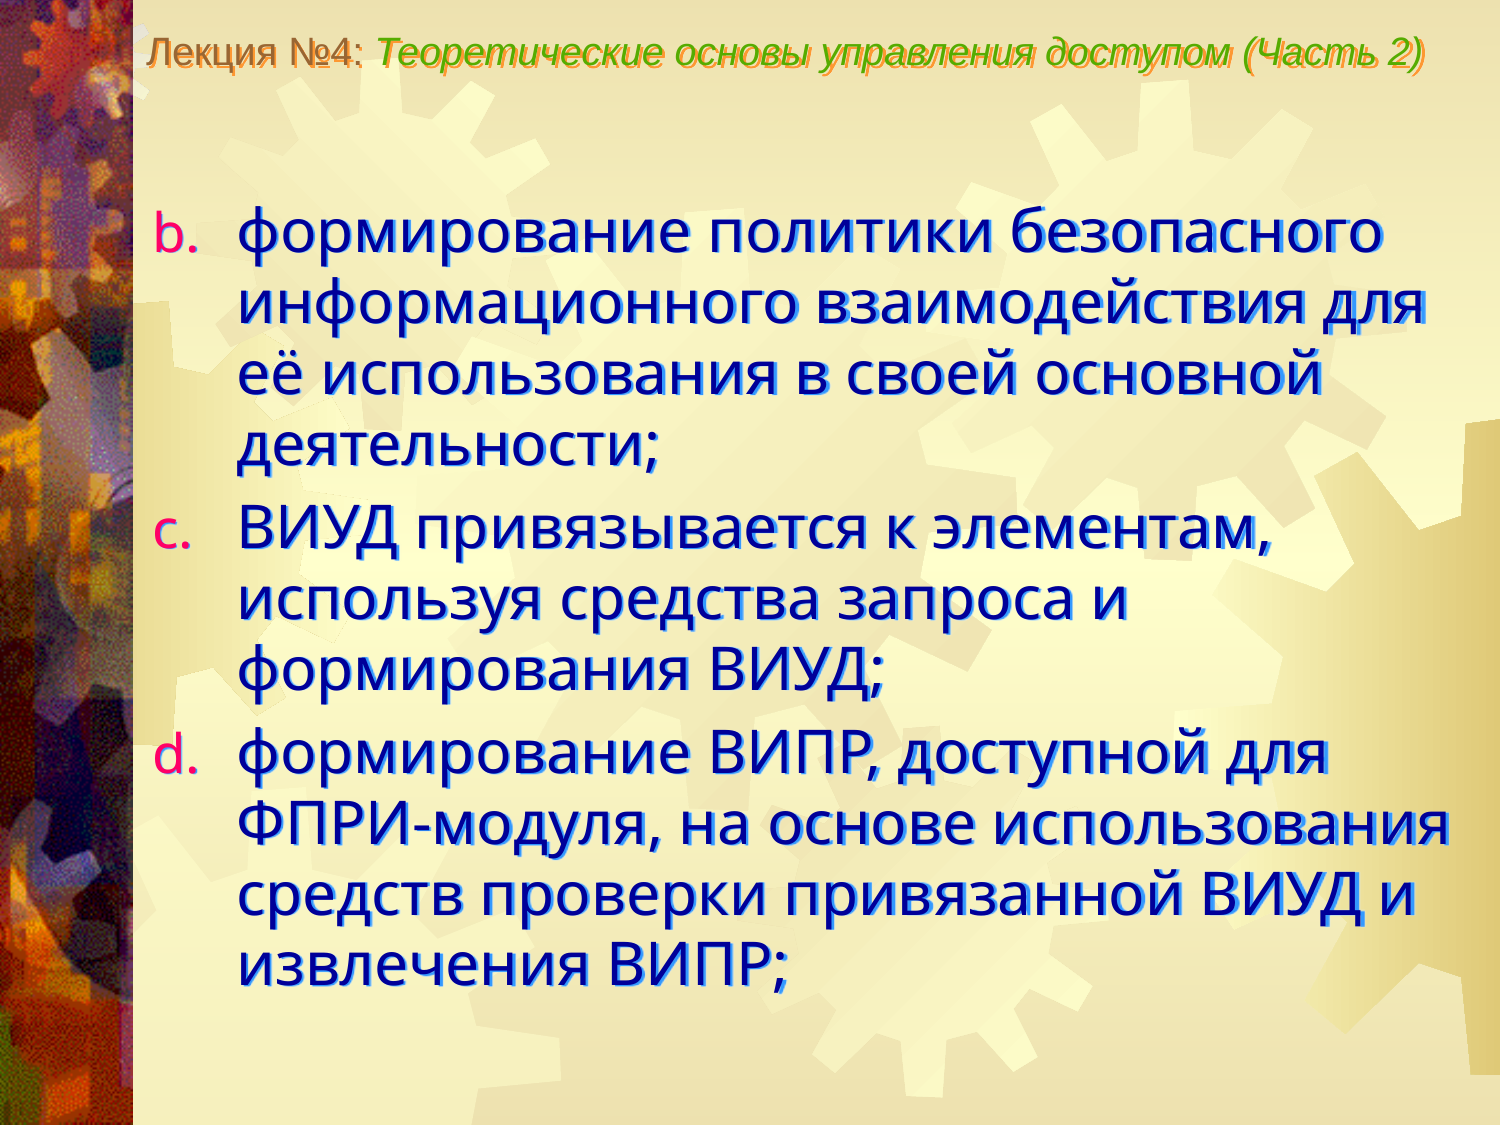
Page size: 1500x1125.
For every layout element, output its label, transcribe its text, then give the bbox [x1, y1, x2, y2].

text_box Лекция №4: Теоретические основы управления доступом (Часть 2) [123, 31, 1500, 75]
text_box формирование политики безопасного информационного взаимодействия для её использования в своей основной деятельности; ВИУД привязывается к элементам, используя средства запроса и формирования ВИУД; формирование ВИПР, доступной для ФПРИ-модуля, на основе использования средств проверки привязанной ВИУД и извлечения ВИПР; [152, 193, 1465, 998]
picture [0, 0, 133, 1125]
